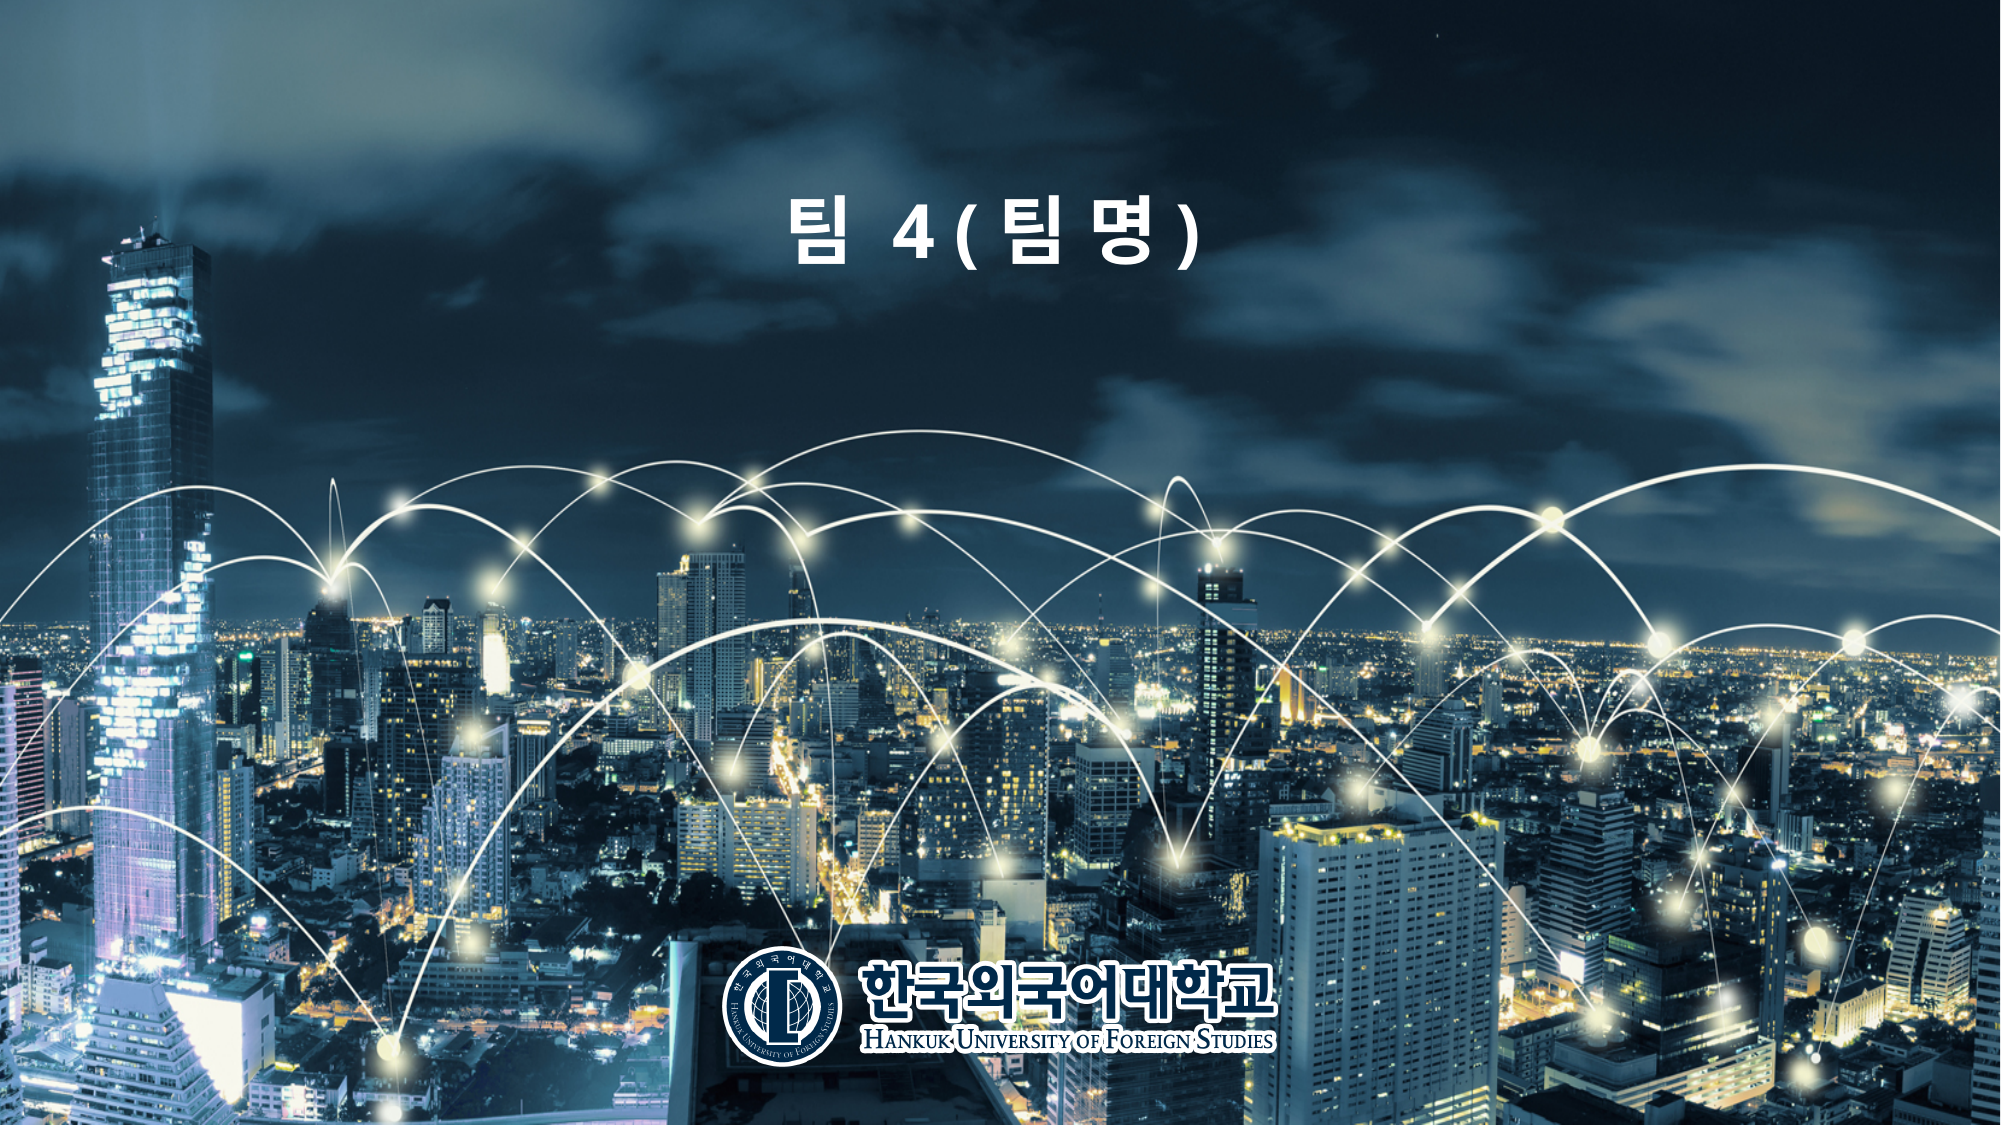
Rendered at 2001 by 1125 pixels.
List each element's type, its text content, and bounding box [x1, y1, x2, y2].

text_box 팀 4 (팀 명) [769, 176, 1230, 281]
picture [0, 0, 2001, 1125]
